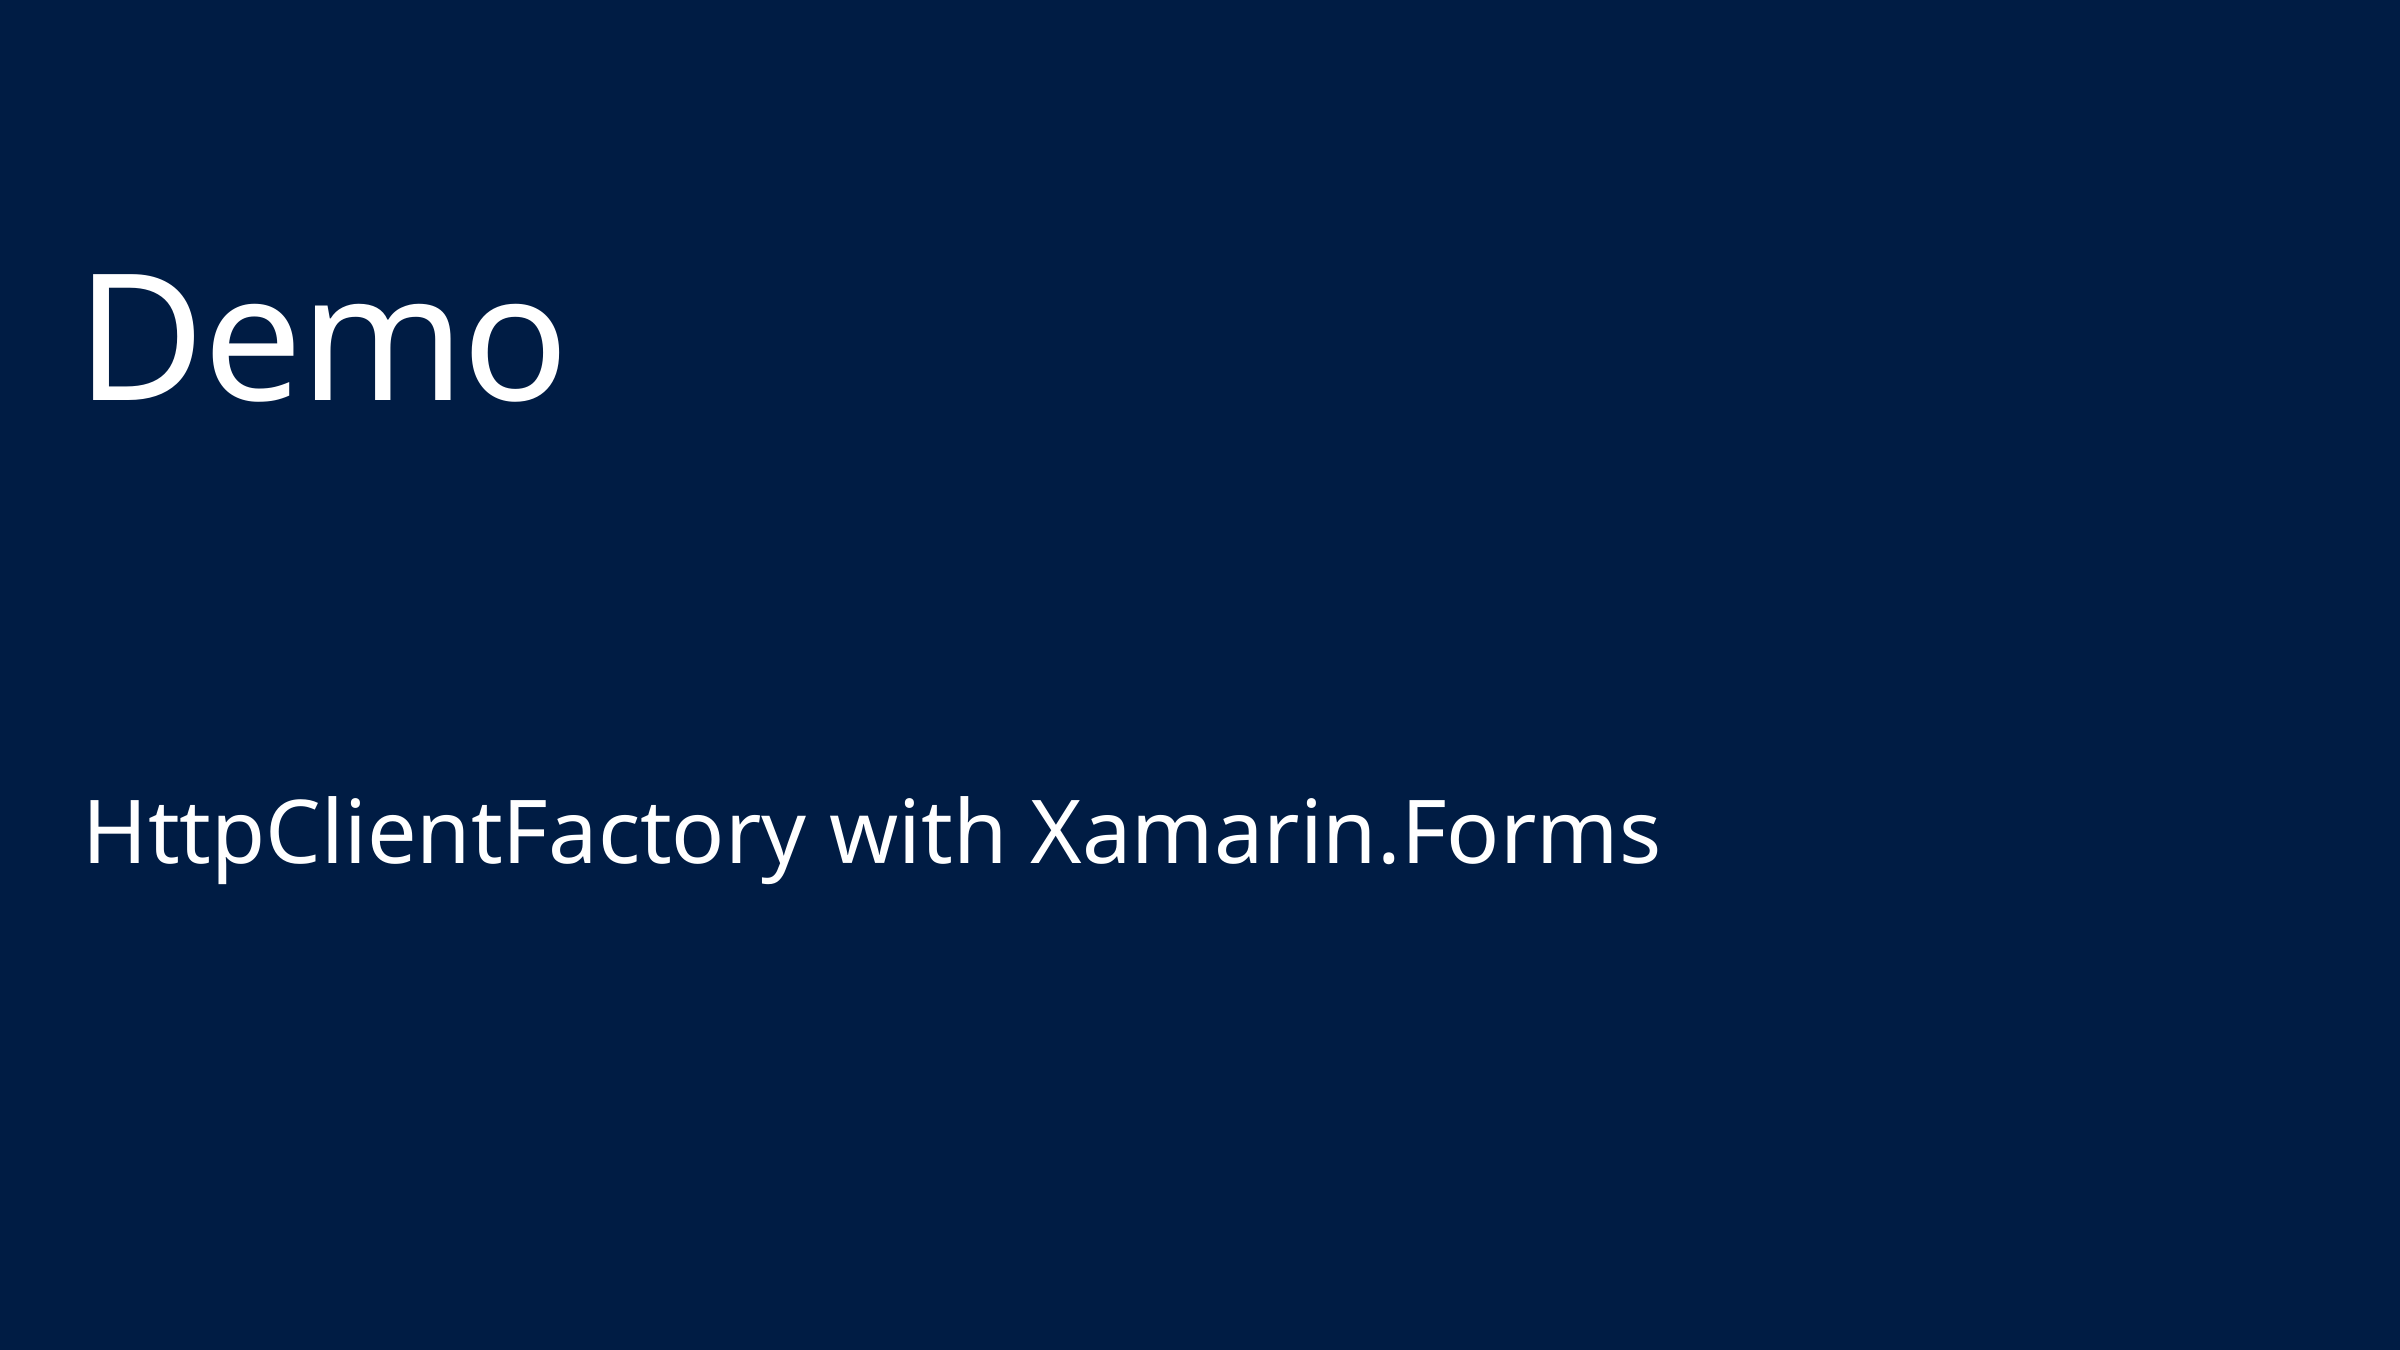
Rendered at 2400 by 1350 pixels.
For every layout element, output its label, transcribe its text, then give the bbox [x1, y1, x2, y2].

title Demo [52, 233, 1994, 763]
list HttpClientFactory with Xamarin.Forms [52, 763, 1994, 1117]
